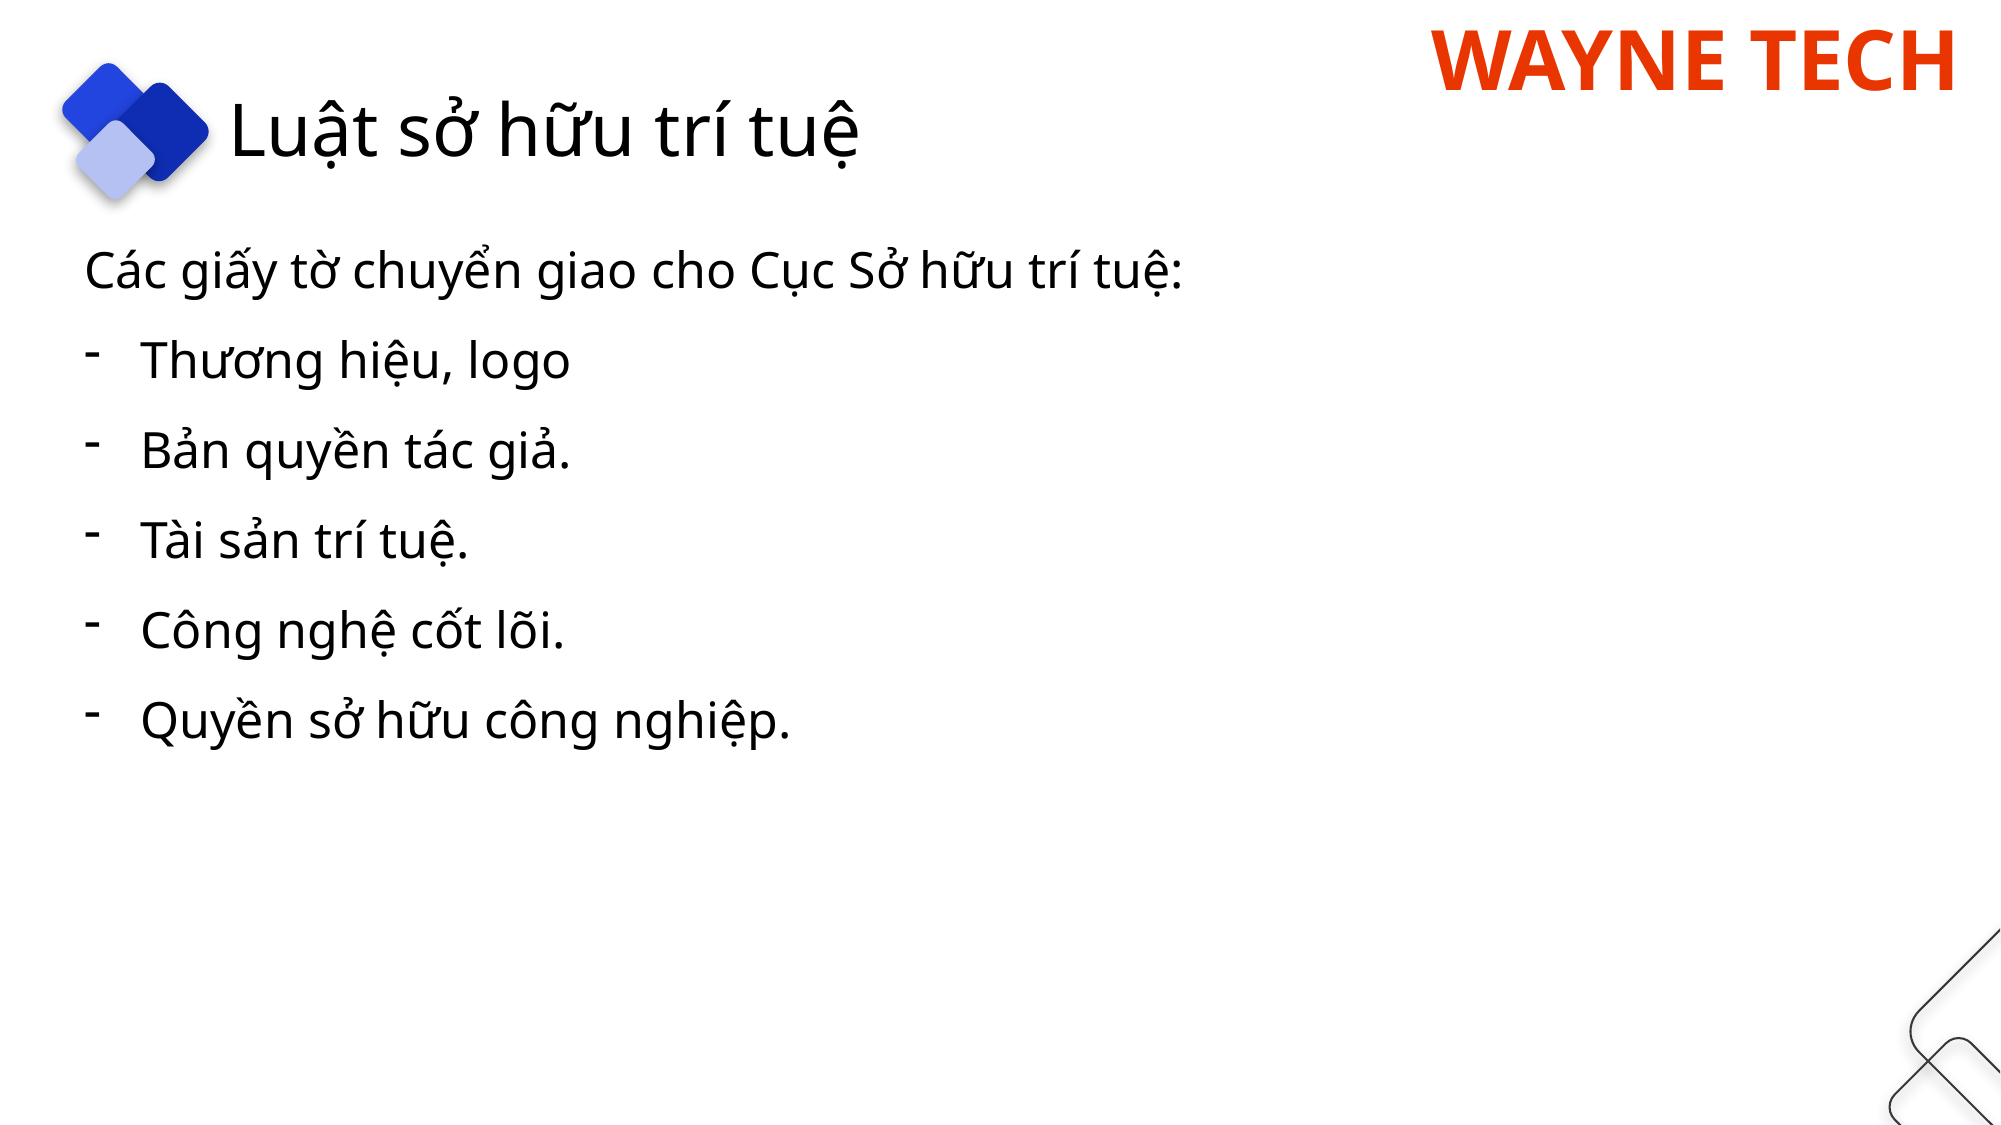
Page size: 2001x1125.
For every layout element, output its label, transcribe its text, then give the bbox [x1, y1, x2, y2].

text_box Các giấy tờ chuyển giao cho Cục Sở hữu trí tuệ: Thương hiệu, logo Bản quyền tác giả. Tài sản trí tuệ. Công nghệ cốt lõi. Quyền sở hữu công nghiệp. [69, 200, 1931, 846]
text_box Luật sở hữu trí tuệ [213, 75, 1657, 178]
